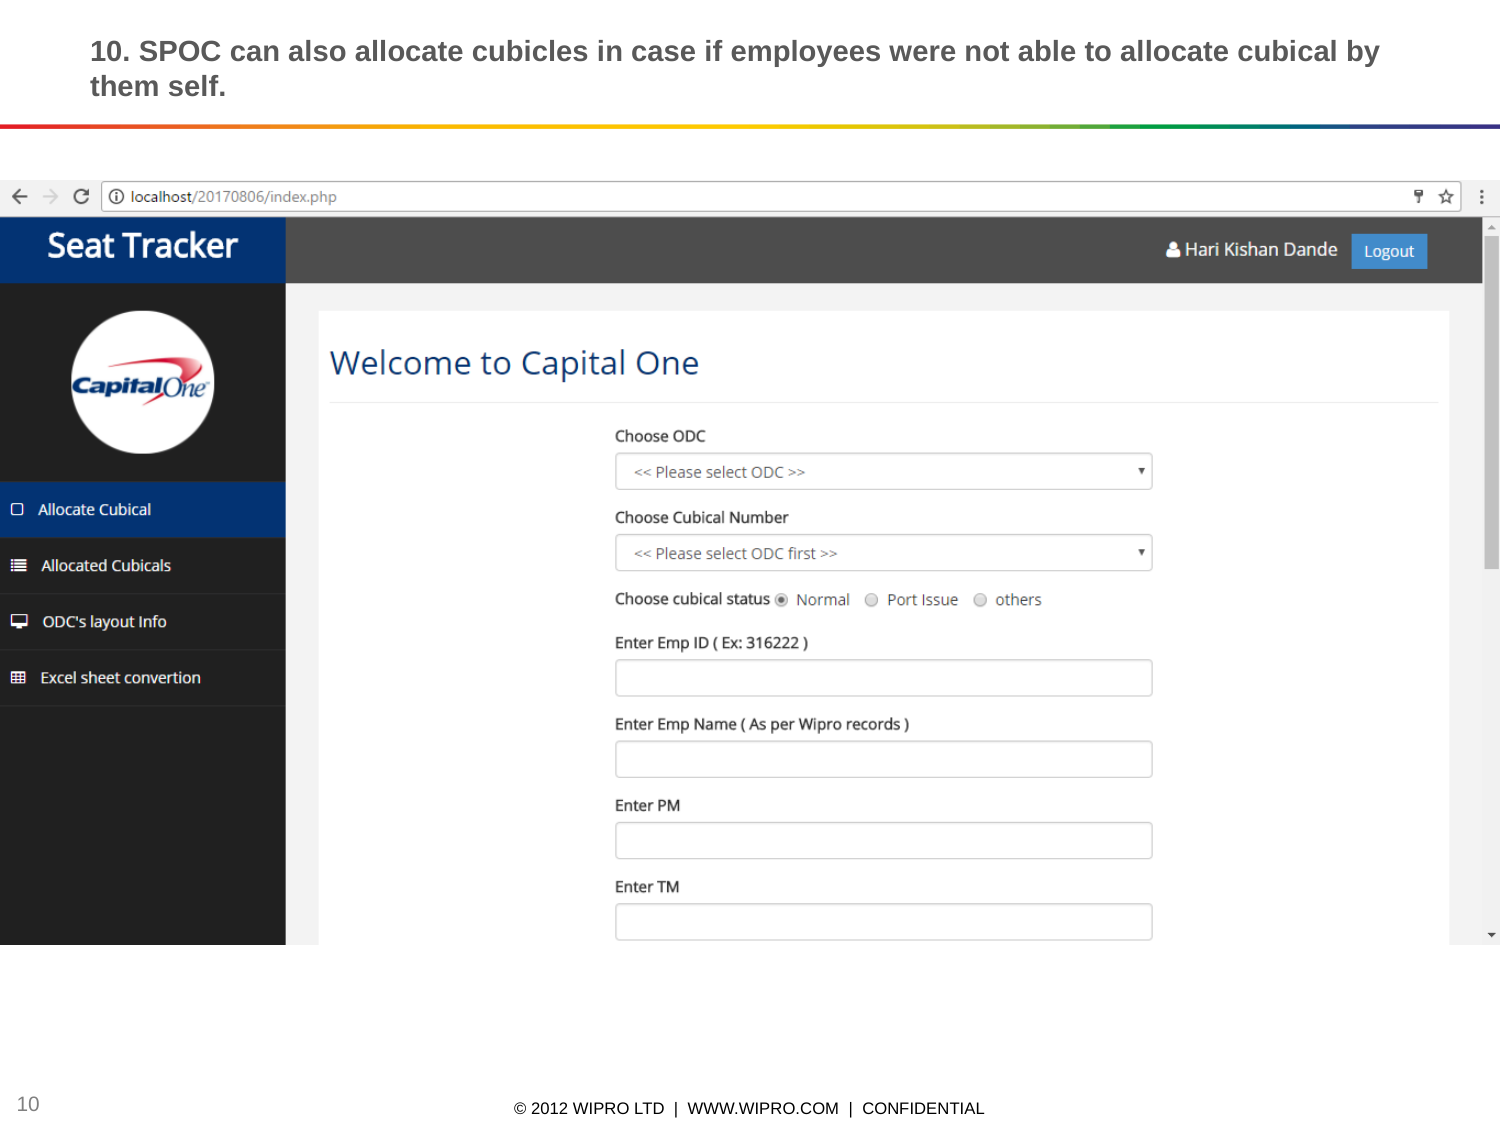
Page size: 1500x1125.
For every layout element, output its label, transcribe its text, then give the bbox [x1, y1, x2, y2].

picture [0, 179, 1500, 946]
title 10. SPOC can also allocate cubicles in case if employees were not able to allocate cubical by them self. [74, 24, 1426, 112]
